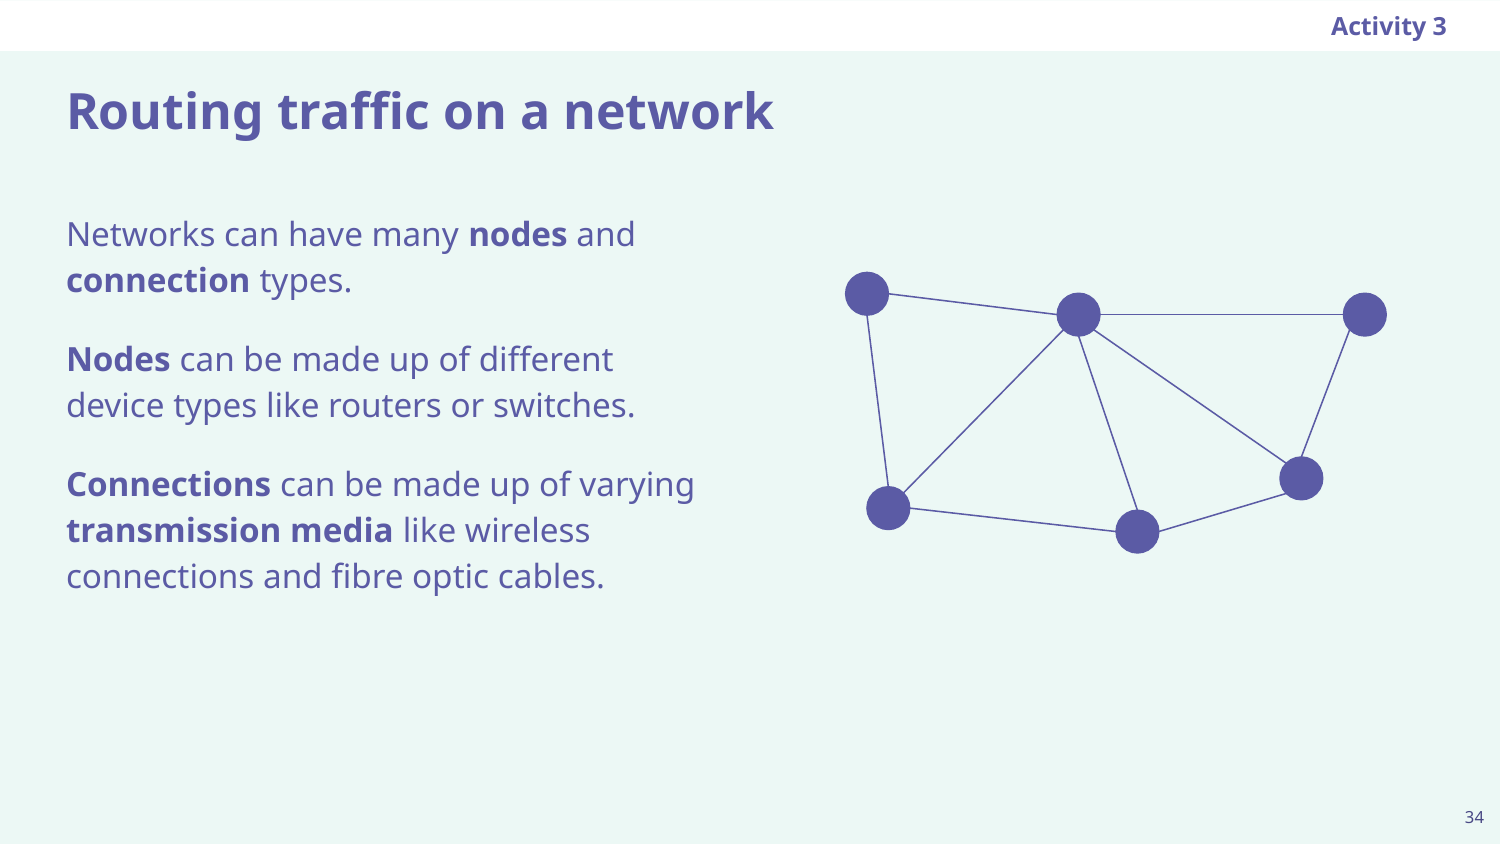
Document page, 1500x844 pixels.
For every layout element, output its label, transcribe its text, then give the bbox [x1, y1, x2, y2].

list Networks can have many nodes and connection types. Nodes can be made up of different device types like routers or switches. Connections can be made up of varying transmission media like wireless connections and fibre optic cables. [51, 191, 723, 793]
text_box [888, 293, 1058, 315]
text_box [866, 487, 910, 530]
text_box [1078, 335, 1138, 511]
text_box [845, 272, 889, 315]
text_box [909, 507, 1117, 532]
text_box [1158, 493, 1287, 532]
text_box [1301, 329, 1350, 458]
text_box [1117, 510, 1157, 553]
text_box [1059, 293, 1100, 336]
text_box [1093, 329, 1287, 464]
text_box [1280, 457, 1323, 500]
slide_number ‹#› [1448, 792, 1500, 844]
text_box [1343, 293, 1387, 336]
title Routing traffic on a network [51, 52, 1449, 167]
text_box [866, 314, 889, 487]
subtitle Activity 3 [862, 0, 1448, 52]
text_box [903, 329, 1064, 494]
